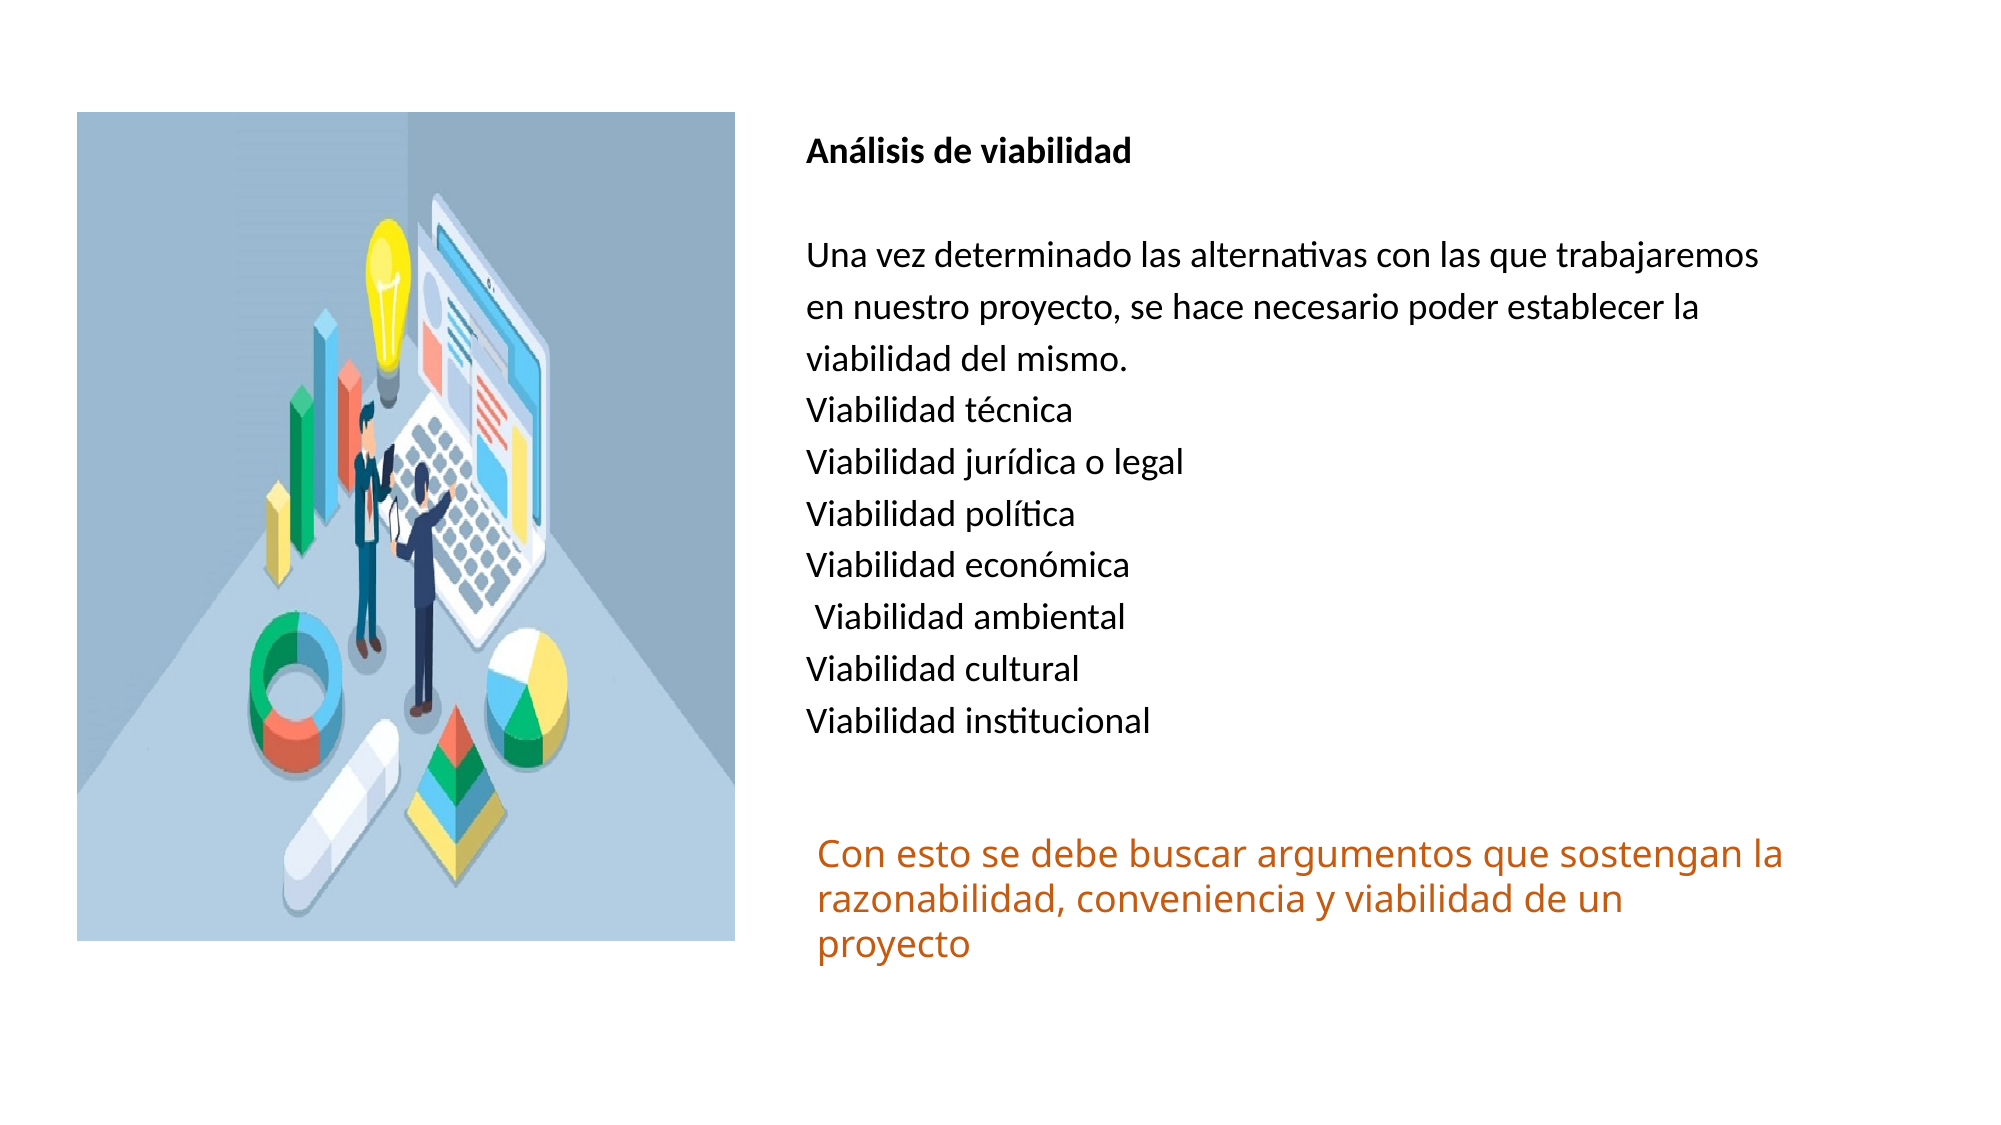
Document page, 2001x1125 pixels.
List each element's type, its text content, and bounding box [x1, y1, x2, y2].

text_box Análisis de viabilidad Una vez determinado las alternativas con las que trabajaremos en nuestro proyecto, se hace necesario poder establecer la viabilidad del mismo. Viabilidad técnica Viabilidad jurídica o legal Viabilidad política Viabilidad económica Viabilidad ambiental Viabilidad cultural Viabilidad institucional [791, 112, 1792, 748]
text_box Con esto se debe buscar argumentos que sostengan la razonabilidad, conveniencia y viabilidad de un proyecto [802, 822, 1803, 972]
picture [77, 112, 735, 941]
